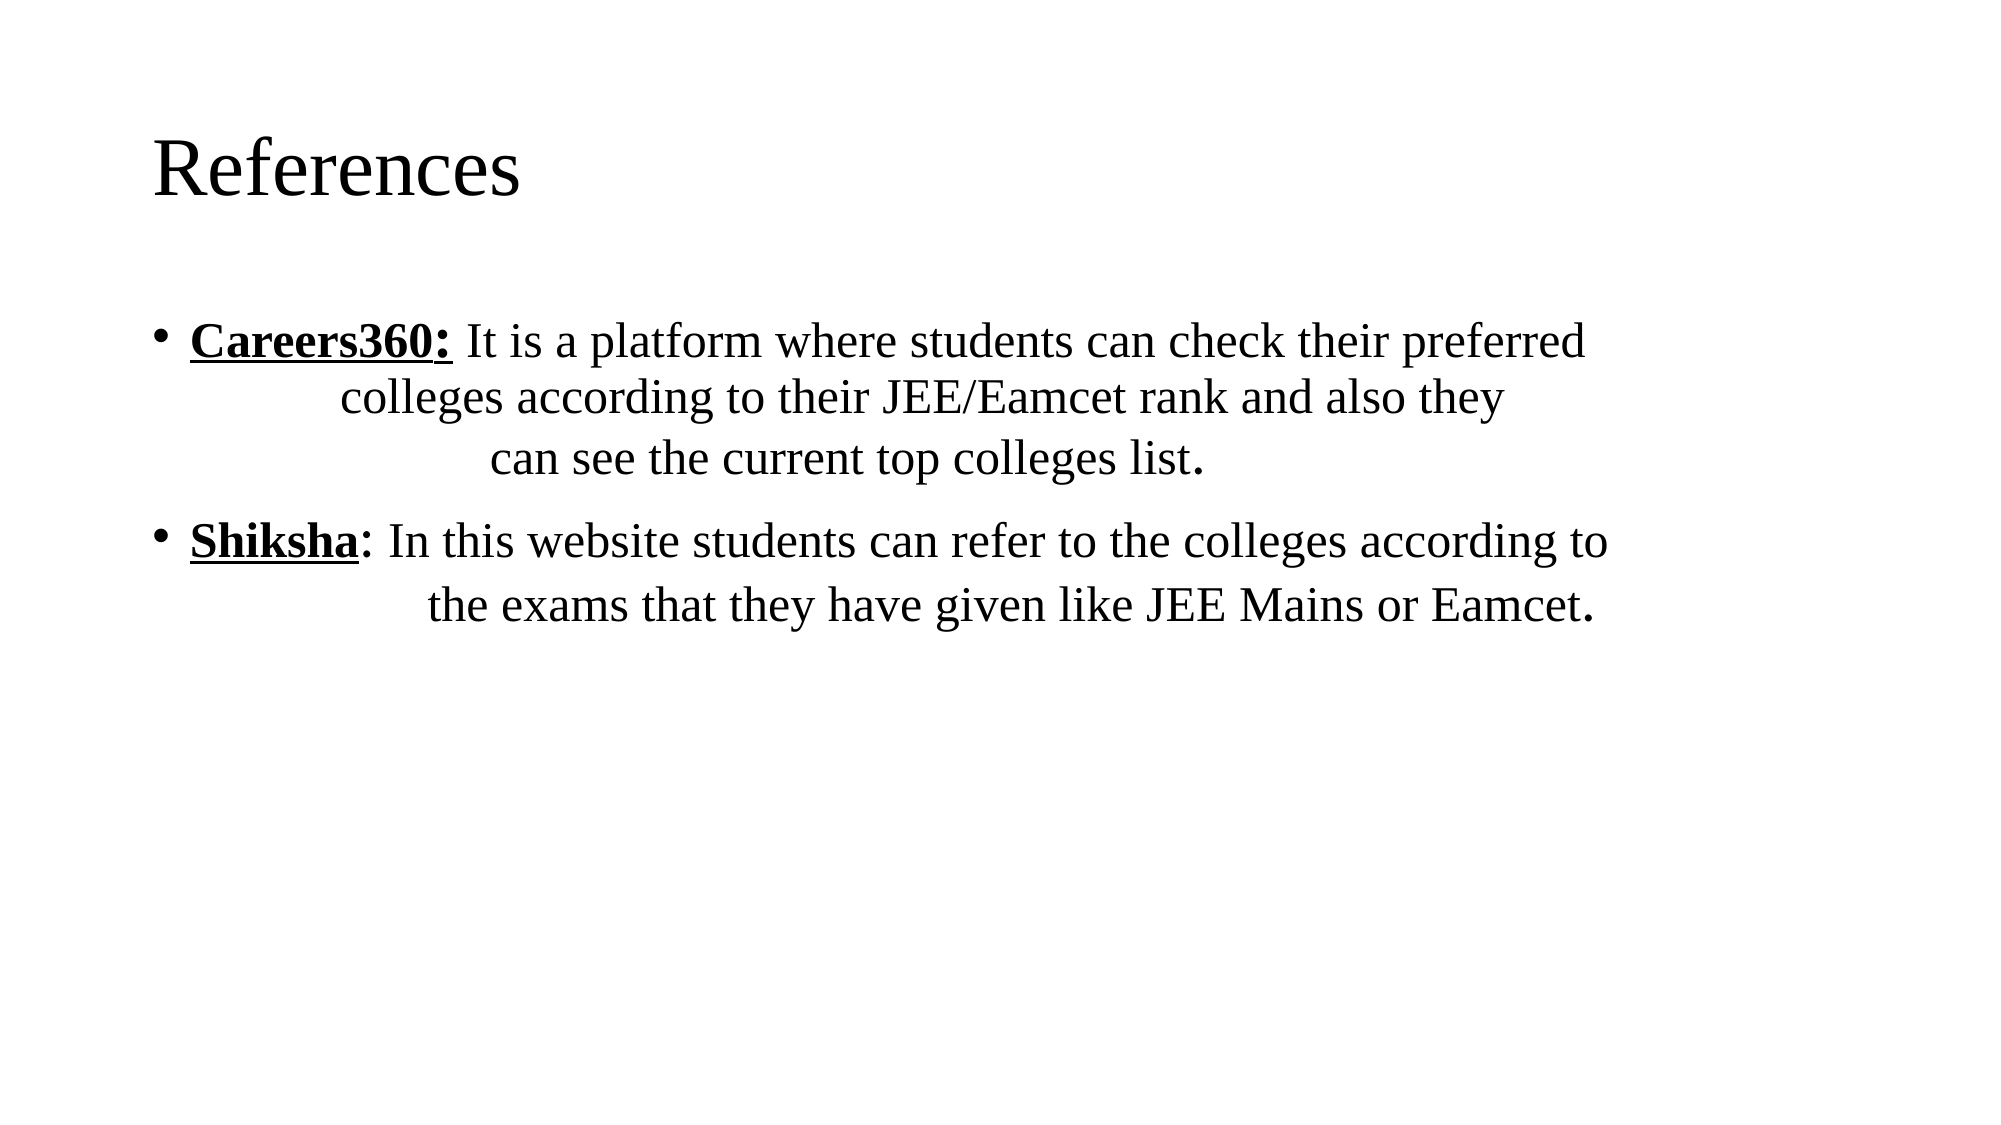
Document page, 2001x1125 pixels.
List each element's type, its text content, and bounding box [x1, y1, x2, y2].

title References [137, 59, 1863, 278]
list Careers360: It is a platform where students can check their preferred colleges according to their JEE/Eamcet rank and also they can see the current top colleges list. Shiksha: In this website students can refer to the colleges according to the exams that they have given like JEE Mains or Eamcet. [137, 299, 1863, 1014]
